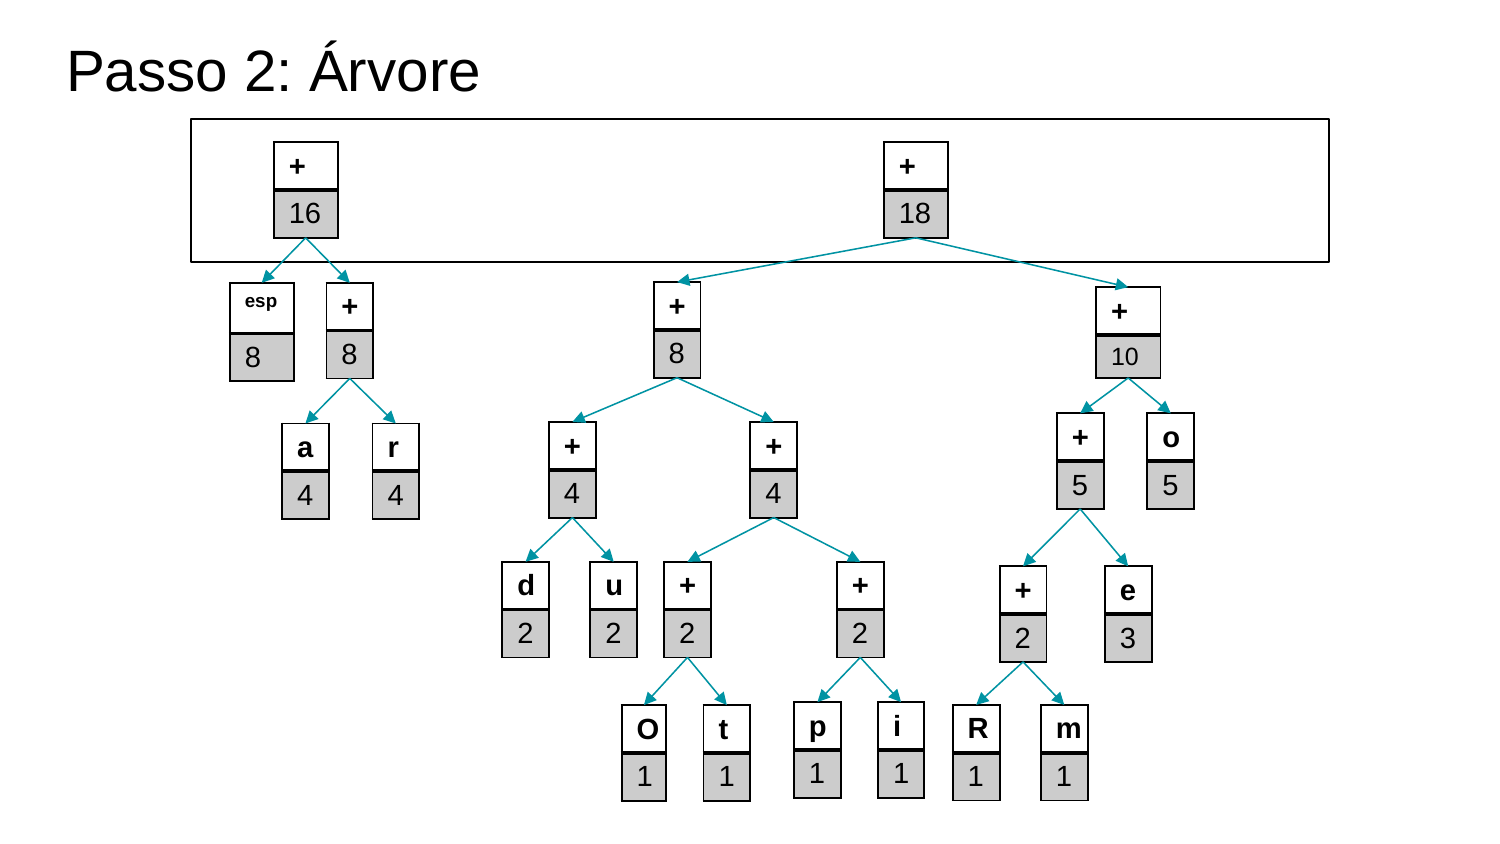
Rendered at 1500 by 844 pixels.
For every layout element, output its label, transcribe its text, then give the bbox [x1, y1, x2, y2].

table_header t [704, 706, 749, 751]
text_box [861, 661, 902, 703]
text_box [975, 666, 1024, 706]
table_header i [879, 703, 923, 748]
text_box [351, 382, 397, 424]
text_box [305, 382, 351, 424]
table_cell 4 [751, 472, 796, 517]
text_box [1079, 381, 1129, 414]
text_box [261, 241, 306, 283]
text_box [1025, 666, 1065, 706]
table_cell 4 [550, 472, 595, 517]
table_header o [1148, 414, 1193, 459]
table_header + [1097, 288, 1160, 333]
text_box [572, 381, 678, 423]
table_header O [623, 706, 665, 751]
table_cell 2 [591, 611, 636, 657]
table_cell 10 [1097, 337, 1160, 377]
table_cell 1 [1042, 755, 1087, 800]
table_cell 8 [231, 335, 293, 380]
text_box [1022, 513, 1081, 567]
table_cell 5 [1058, 463, 1103, 508]
table_cell 2 [838, 611, 883, 657]
table_cell 3 [1106, 616, 1151, 661]
table_header R [954, 706, 999, 751]
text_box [688, 661, 728, 706]
table_cell 18 [885, 192, 947, 237]
table_header e [1106, 567, 1151, 612]
table_cell 4 [373, 473, 418, 518]
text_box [643, 661, 688, 706]
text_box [775, 521, 861, 562]
table_cell 2 [1001, 616, 1046, 661]
title Passo 2: Árvore [51, 18, 1449, 113]
table_cell 1 [954, 755, 999, 800]
table_header + [751, 423, 796, 468]
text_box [687, 521, 775, 562]
table_cell 2 [665, 611, 710, 657]
table_cell 5 [1148, 463, 1193, 508]
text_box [1081, 513, 1129, 567]
table_header p [795, 703, 840, 748]
table_cell 1 [704, 755, 749, 800]
table_header + [1001, 567, 1046, 612]
table_cell 8 [655, 332, 700, 377]
table_header + [655, 283, 700, 328]
text_box [191, 118, 1329, 263]
table_header + [838, 563, 883, 608]
table_header + [665, 563, 710, 608]
table_cell 1 [879, 752, 923, 797]
table_cell 16 [275, 192, 337, 237]
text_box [306, 241, 351, 283]
table_cell 4 [283, 473, 328, 518]
table_header + [327, 284, 372, 329]
table_header u [591, 563, 636, 608]
table_cell 1 [795, 752, 840, 797]
table_header + [275, 143, 337, 188]
table_header + [885, 143, 947, 188]
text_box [817, 661, 861, 703]
table_header esp [231, 284, 293, 332]
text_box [916, 241, 1129, 288]
table_cell 8 [327, 332, 372, 378]
table_cell 1 [623, 755, 665, 800]
table_header d [503, 563, 548, 608]
table_cell 2 [503, 611, 548, 657]
table_header r [373, 424, 418, 469]
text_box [573, 521, 614, 562]
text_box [678, 381, 775, 423]
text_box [1129, 381, 1172, 414]
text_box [525, 521, 573, 562]
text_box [676, 241, 916, 283]
table_header a [283, 424, 328, 469]
table_header + [550, 423, 595, 468]
table_header m [1042, 706, 1087, 751]
table_header + [1058, 414, 1103, 459]
